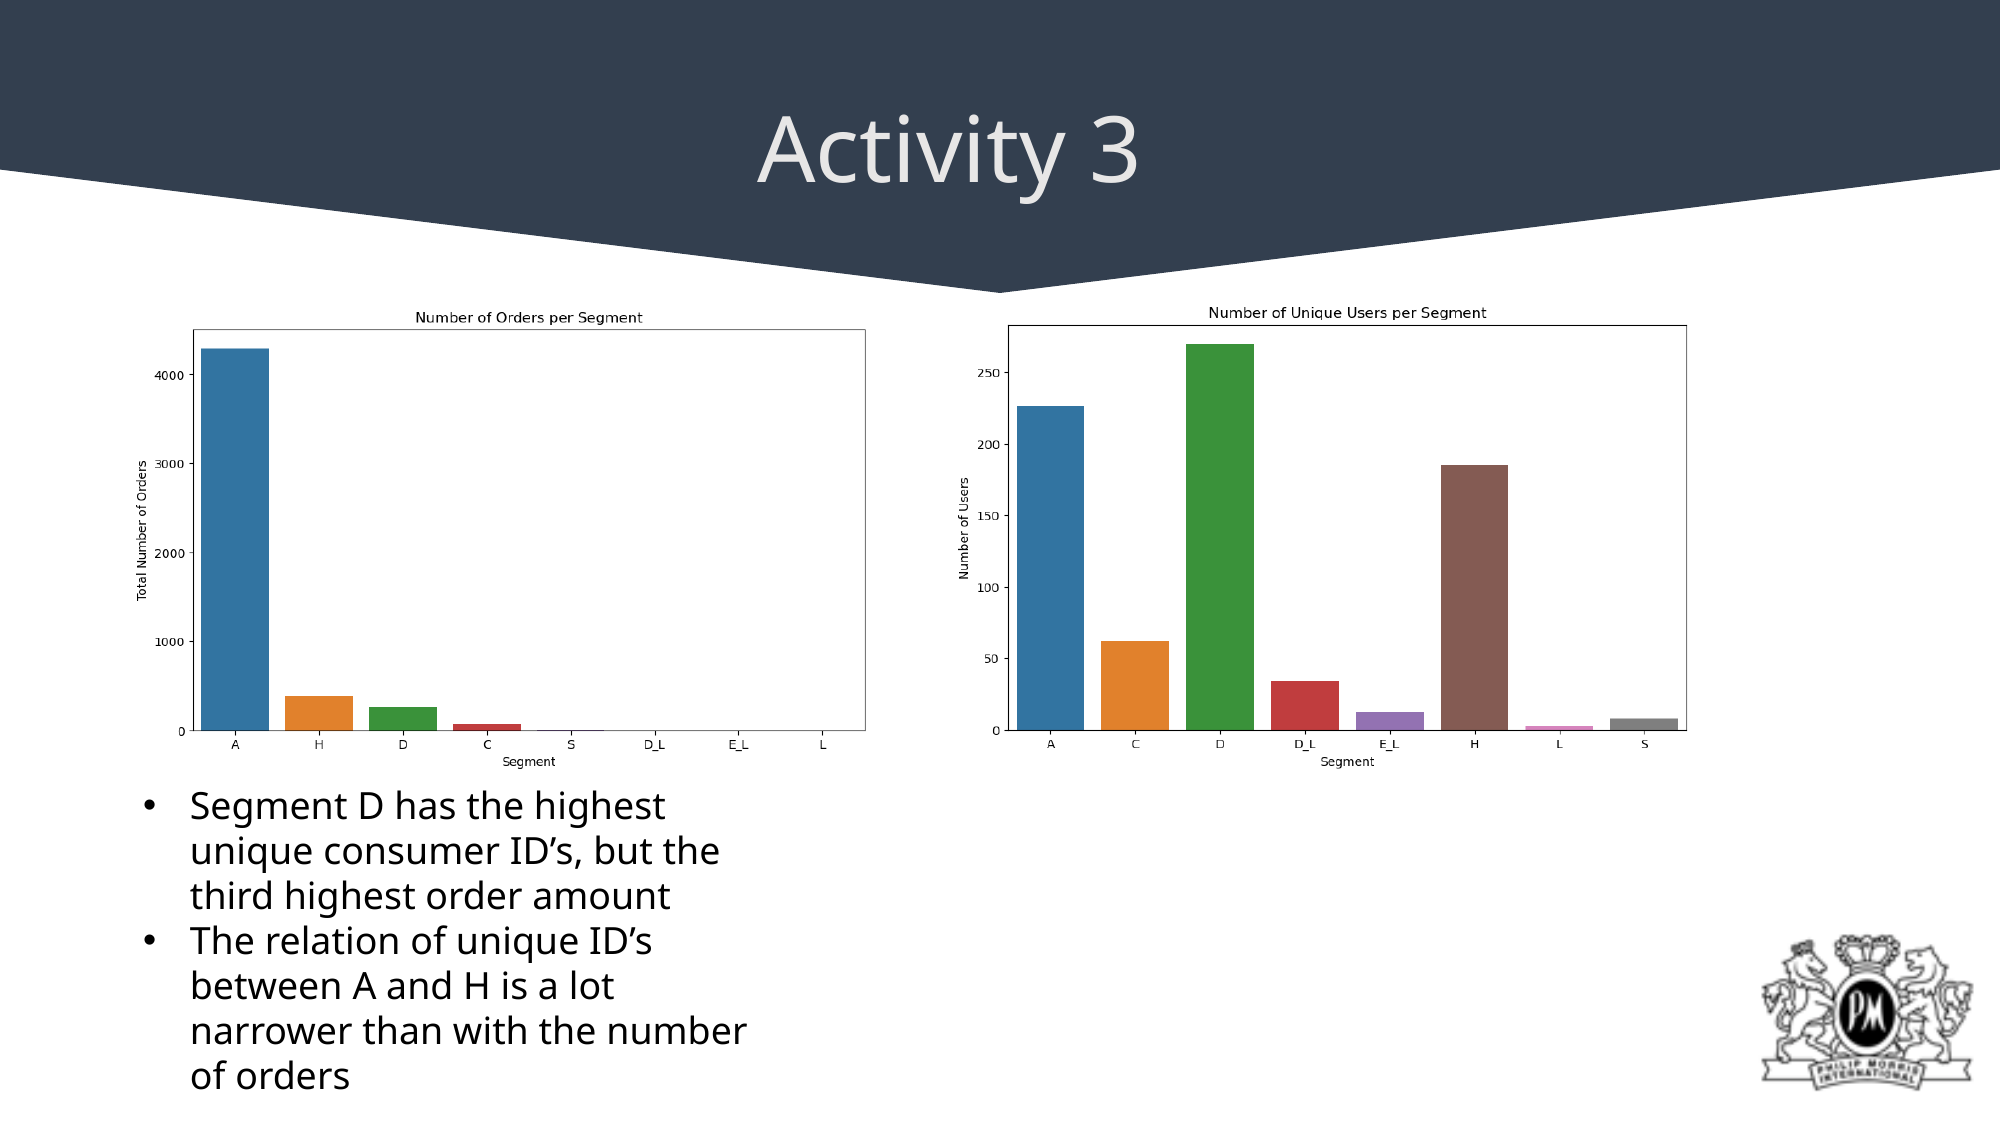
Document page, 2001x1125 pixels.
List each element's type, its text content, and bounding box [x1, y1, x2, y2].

text_box Activity 3 [742, 83, 1158, 208]
text_box Segment D has the highest unique consumer ID’s, but the third highest order amount The relation of unique ID’s between A and H is a lot narrower than with the number of orders [128, 776, 782, 1125]
picture [950, 298, 1694, 776]
picture [128, 303, 872, 776]
picture [1743, 887, 2000, 1125]
text_box [0, 0, 2000, 295]
